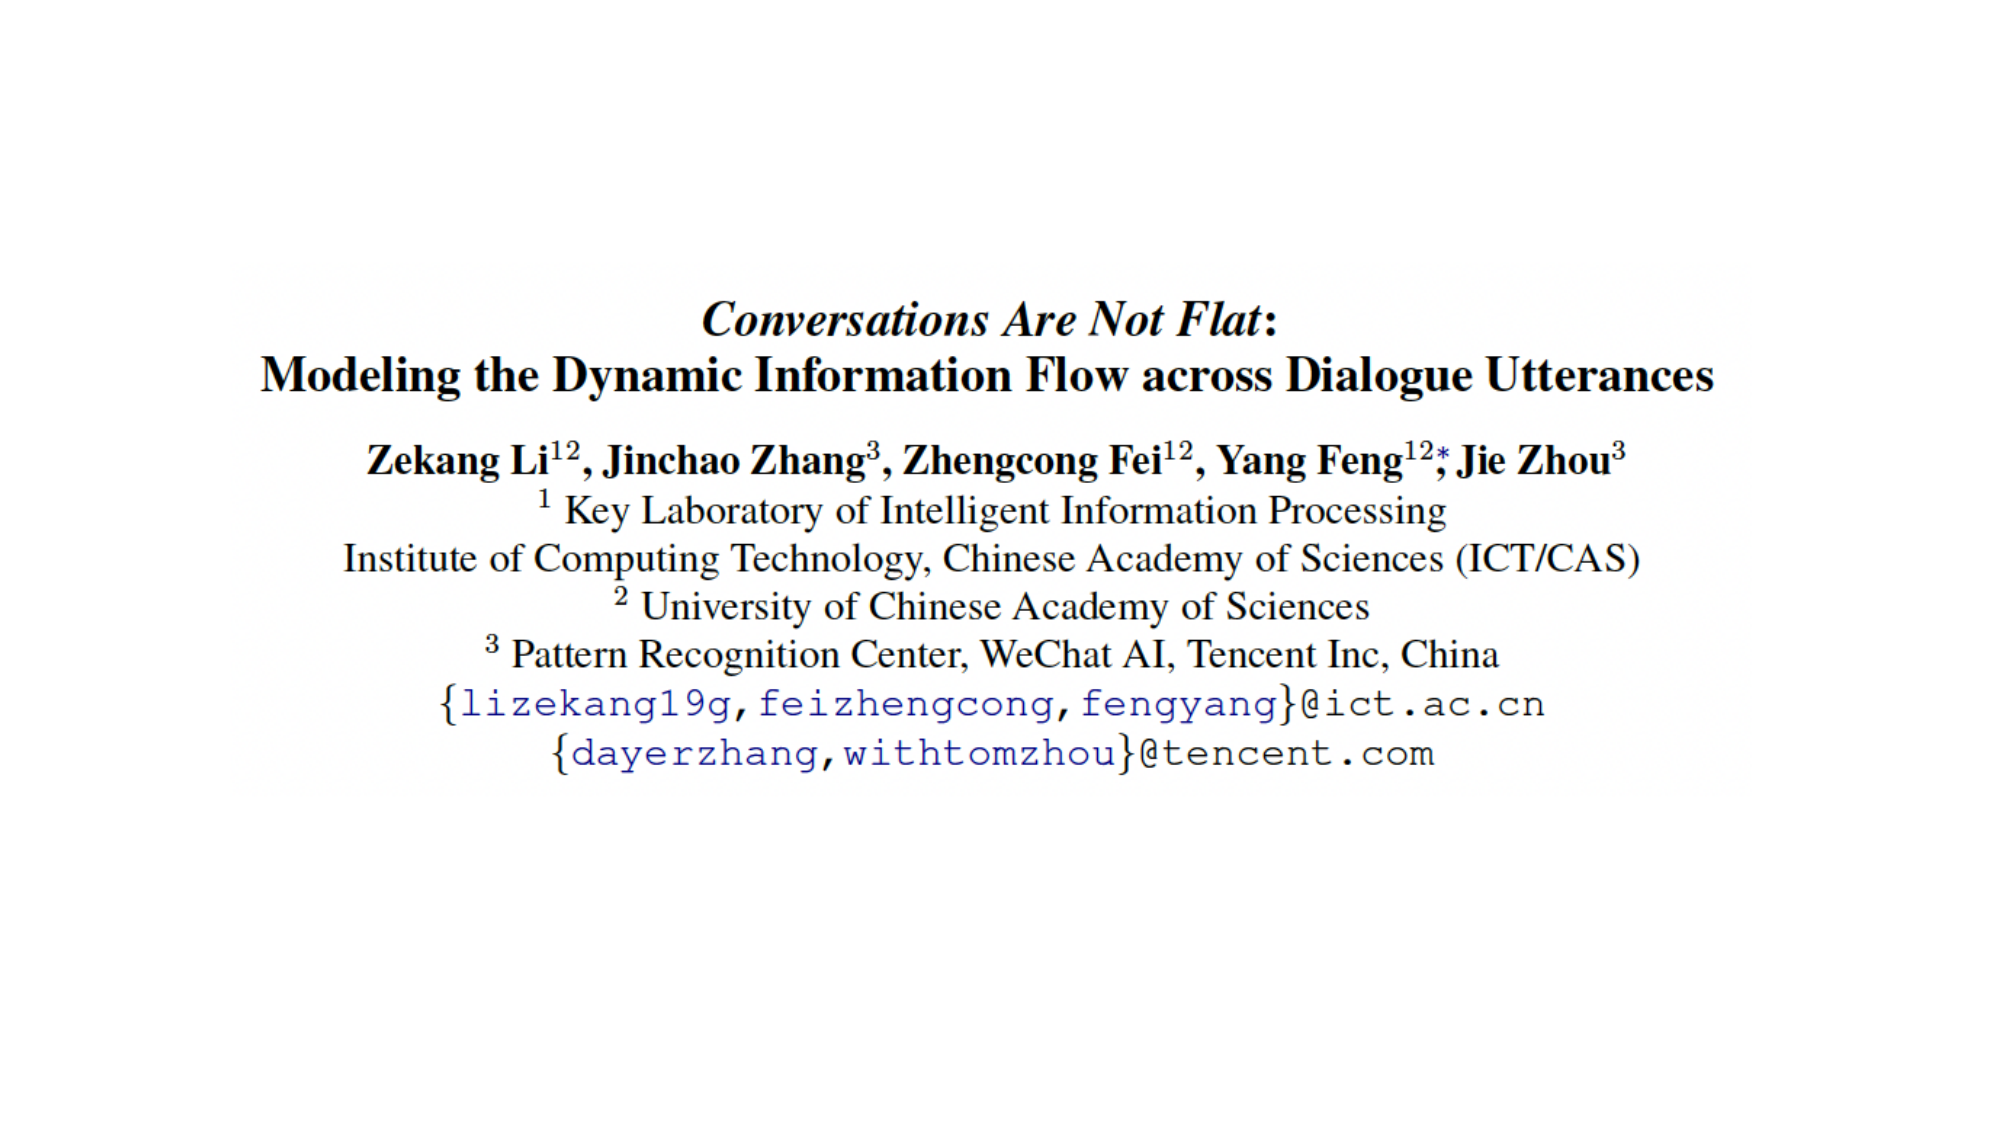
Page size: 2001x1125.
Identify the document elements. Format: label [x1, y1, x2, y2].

picture [230, 262, 1752, 797]
